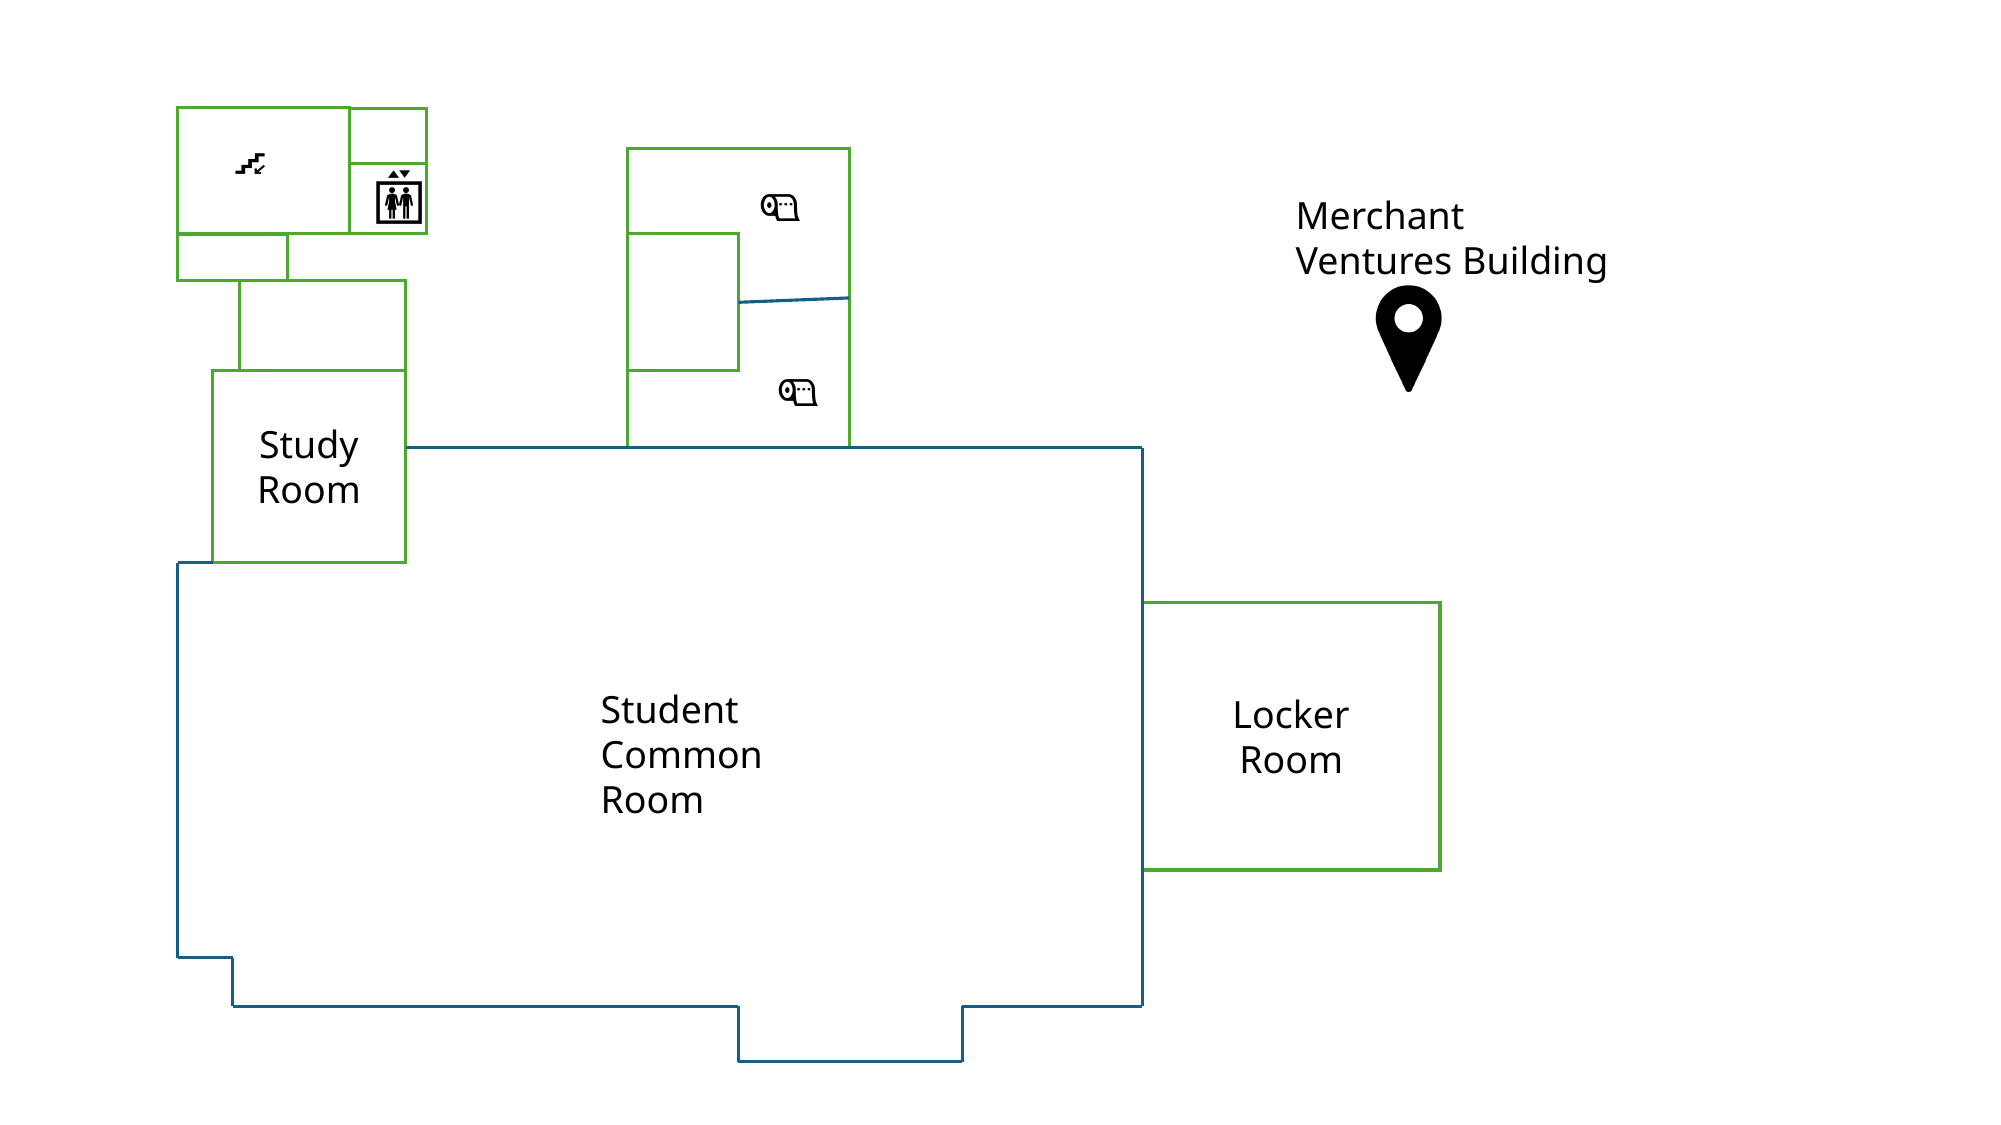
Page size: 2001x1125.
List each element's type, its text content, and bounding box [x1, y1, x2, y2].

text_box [737, 297, 850, 303]
picture [773, 371, 824, 415]
picture [754, 185, 805, 229]
text_box [626, 147, 851, 446]
text_box [348, 162, 428, 235]
text_box Locker Room [1144, 601, 1442, 872]
text_box [626, 232, 740, 372]
picture [1332, 263, 1484, 415]
picture [232, 147, 268, 179]
text_box [238, 279, 407, 369]
text_box [351, 107, 428, 162]
text_box Student Common Room [585, 678, 788, 829]
text_box Merchant Ventures Building [1280, 184, 1624, 335]
text_box Study Room [211, 369, 407, 564]
text_box [176, 233, 289, 282]
text_box [176, 106, 351, 235]
picture [370, 168, 428, 226]
